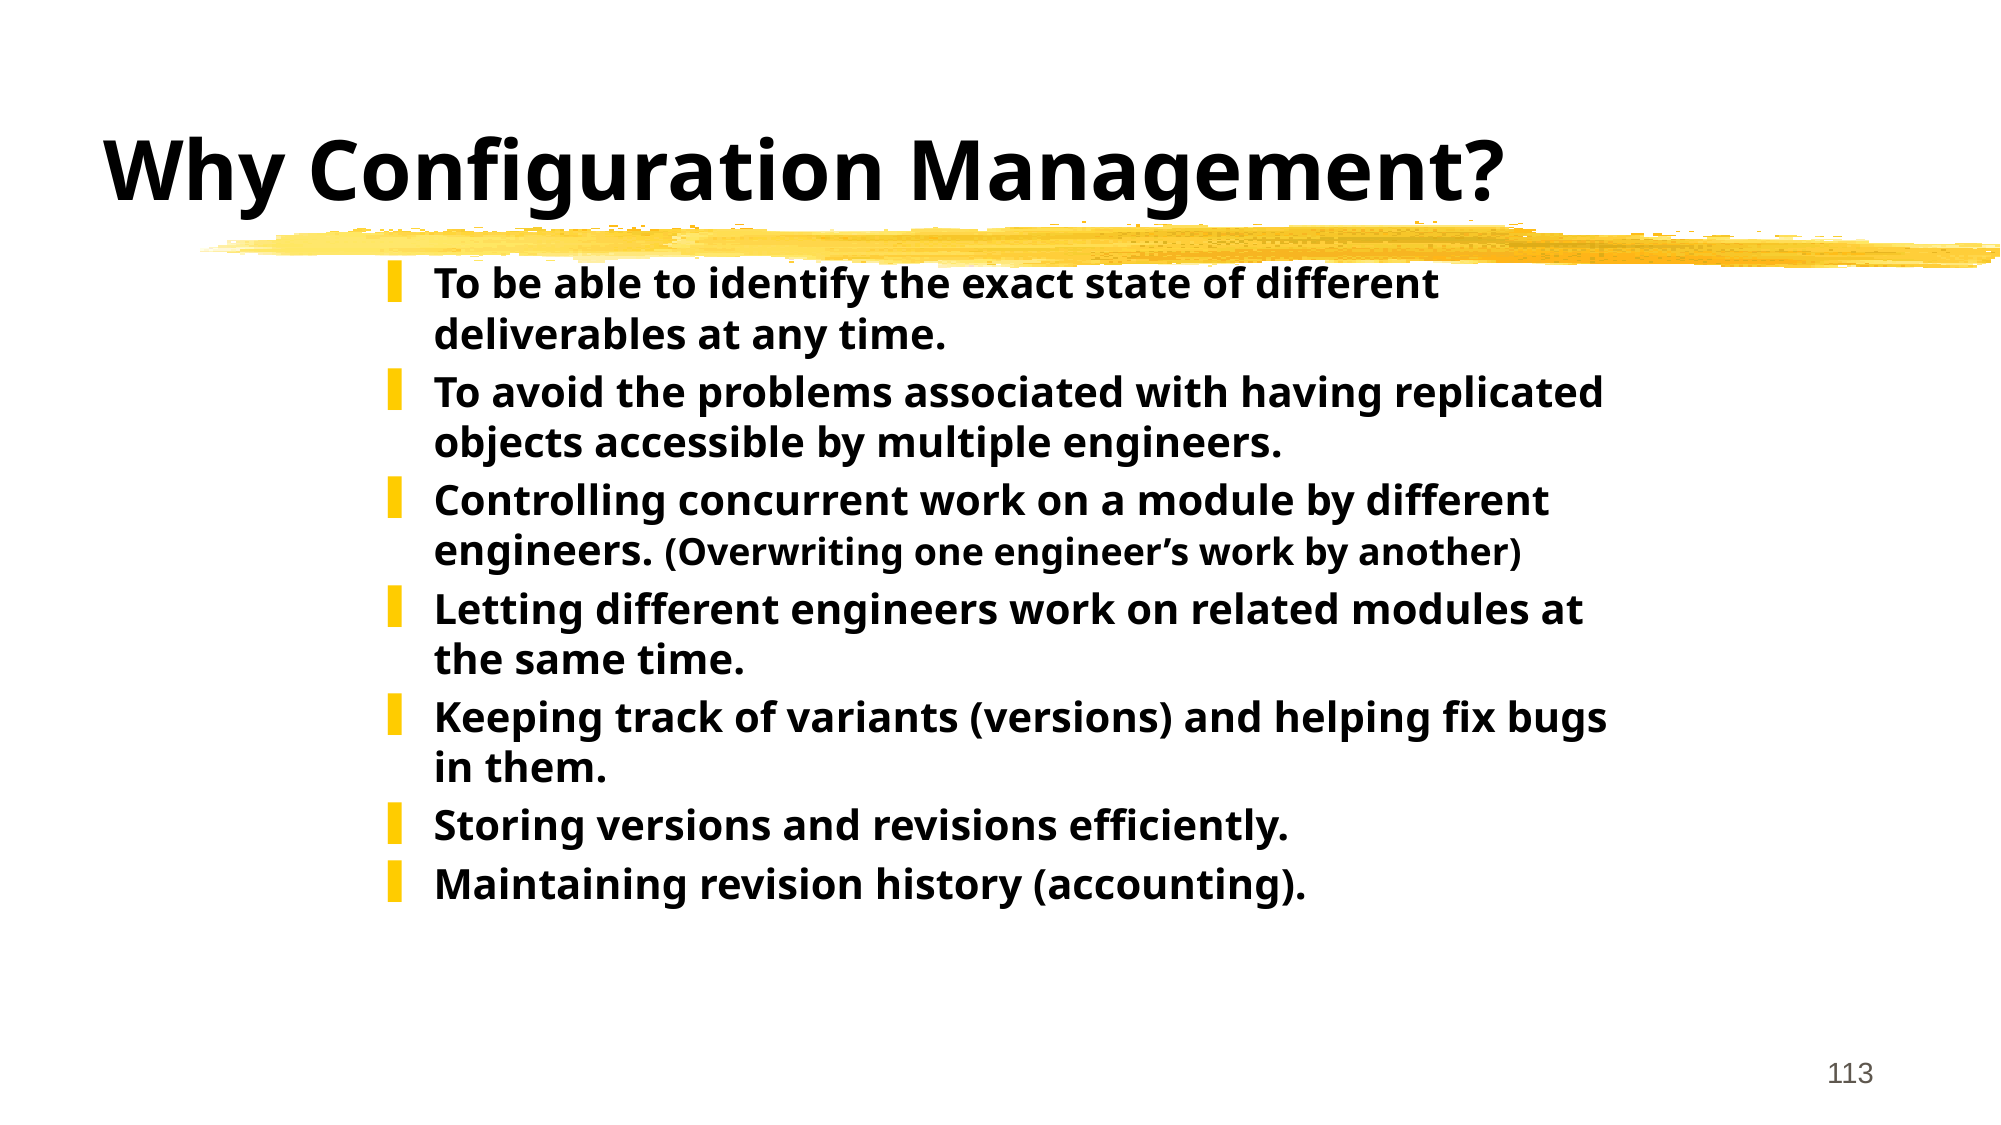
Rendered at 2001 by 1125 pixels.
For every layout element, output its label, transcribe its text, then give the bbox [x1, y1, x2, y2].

slide_number 113 [1472, 1021, 1889, 1097]
title Why Configuration Management? [88, 37, 1790, 226]
picture [200, 215, 2000, 279]
list To be able to identify the exact state of different deliverables at any time. To avoid the problems associated with having replicated objects accessible by multiple engineers. Controlling concurrent work on a module by different engineers. (Overwriting one engineer’s work by another) Letting different engineers work on related modules at the same time. Keeping track of variants (versions) and helping fix bugs in them. Storing versions and revisions efficiently. Maintaining revision history (accounting). [362, 249, 1638, 926]
